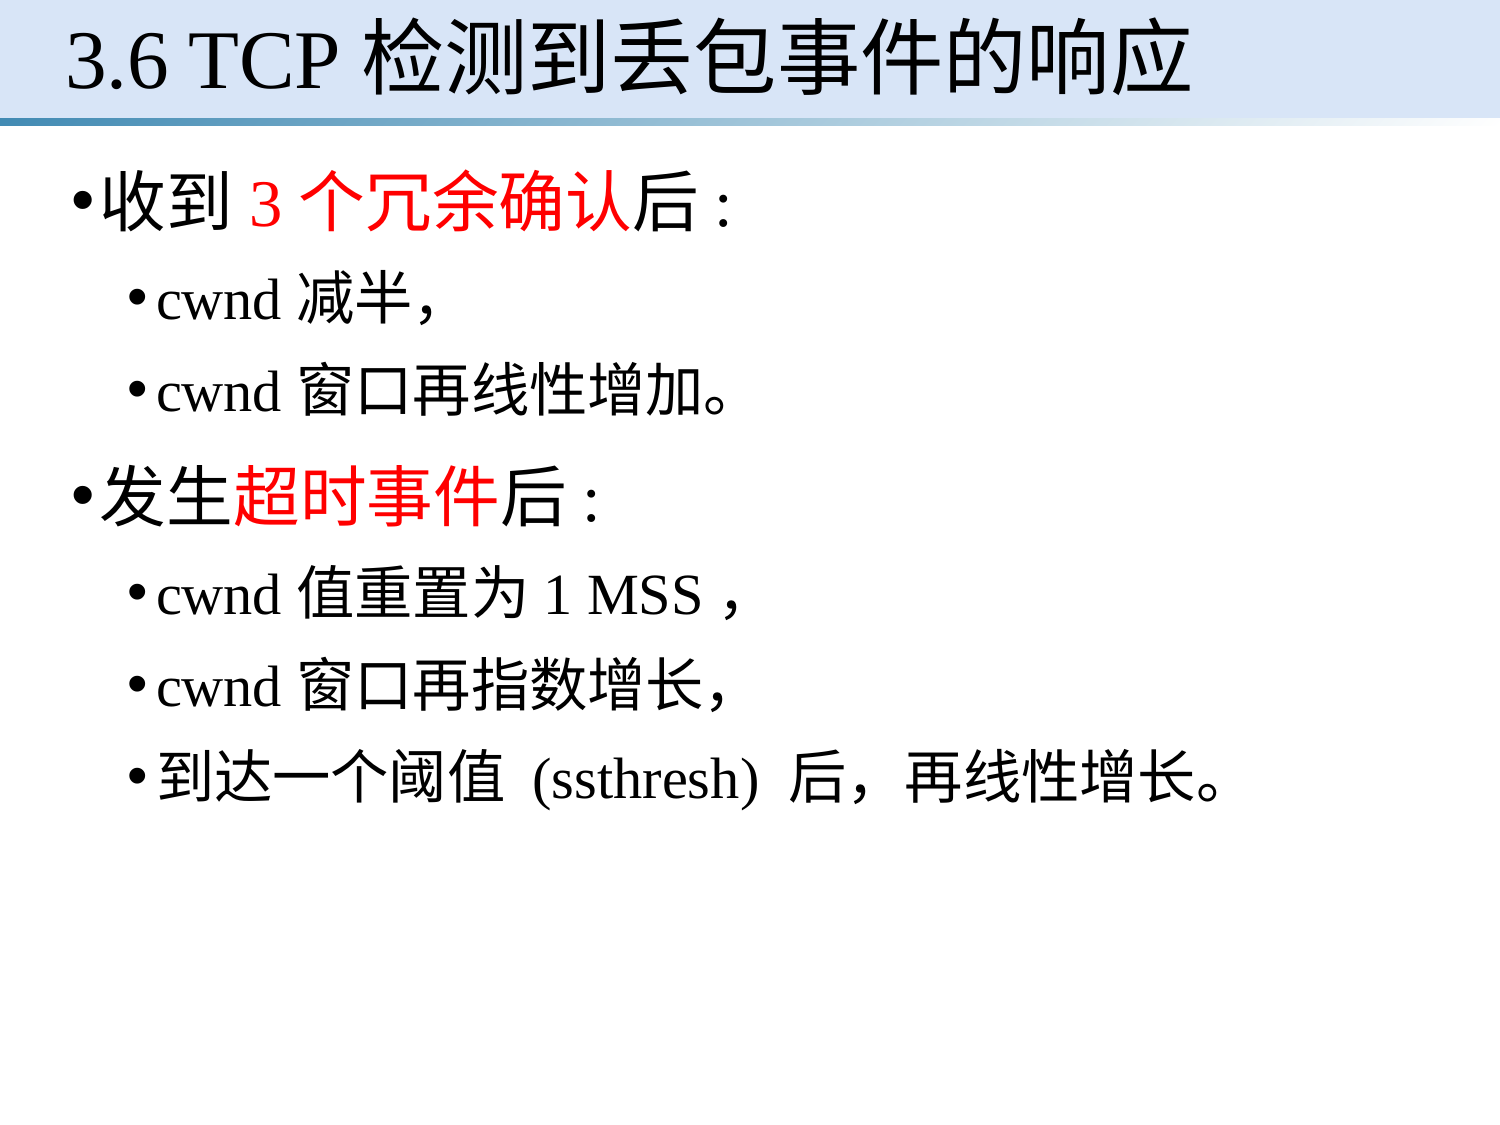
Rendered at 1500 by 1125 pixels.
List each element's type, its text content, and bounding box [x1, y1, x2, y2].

list 收到3个冗余确认后: cwnd减半， cwnd窗口再线性增加。 发生超时事件后: cwnd值重置为1 MSS， cwnd窗口再指数增长， 到达一个阈值 (ssthresh) 后，再线性增长。 [56, 136, 1448, 962]
title 3.6 TCP检测到丢包事件的响应 [50, 0, 1448, 123]
